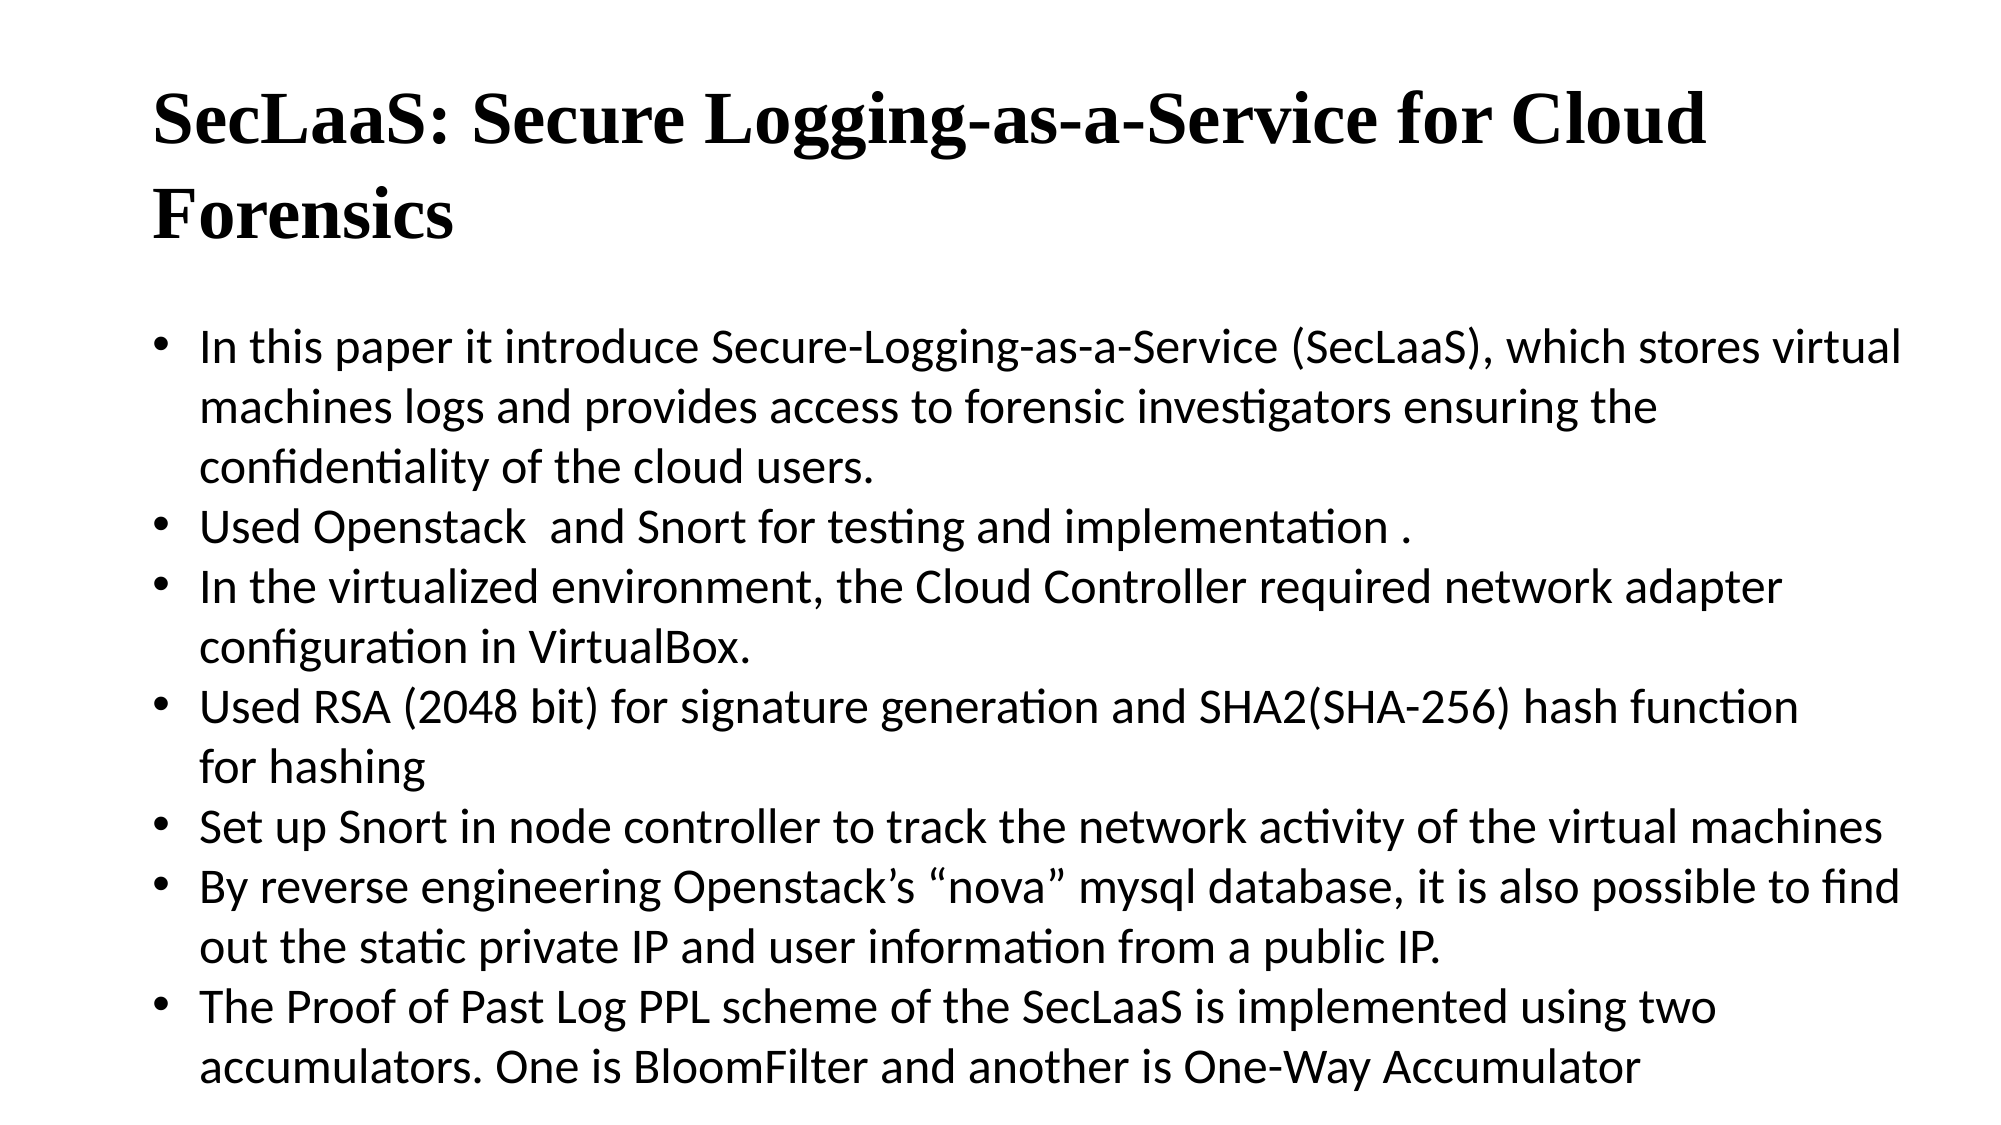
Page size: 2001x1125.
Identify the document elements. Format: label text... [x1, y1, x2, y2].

text_box In this paper it introduce Secure-Logging-as-a-Service (SecLaaS), which stores virtual machines logs and provides access to forensic investigators ensuring the confidentiality of the cloud users. Used Openstack and Snort for testing and implementation . In the virtualized environment, the Cloud Controller required network adapter configuration in VirtualBox.​ Used RSA (2048 bit) for signature generation and SHA2(SHA-256) hash function for hashing​ Set up Snort in node controller to track the network activity of the virtual machines By reverse engineering Openstack’s “nova” mysql database, it is also possible to find out the static private IP and user information from a public IP.​ The Proof of Past Log PPL scheme of the SecLaaS is implemented using two accumulators. One is BloomFilter and another is One-Way Accumulator​ [137, 306, 1928, 1125]
title SecLaaS: Secure Logging-as-a-Service for Cloud Forensics​ [137, 59, 1863, 278]
